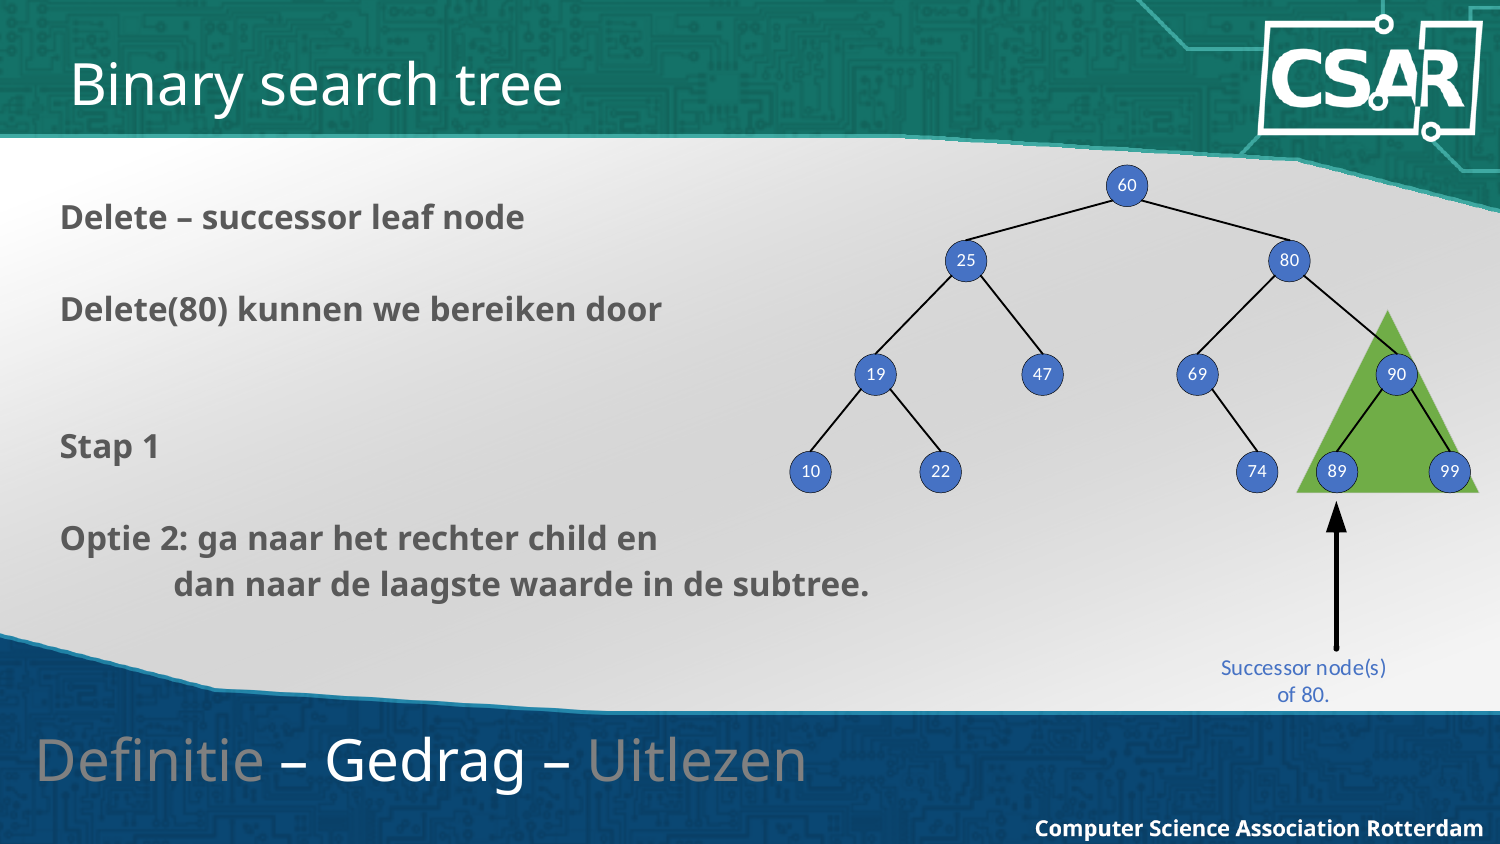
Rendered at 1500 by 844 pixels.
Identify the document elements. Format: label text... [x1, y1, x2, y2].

title Binary search tree [54, 31, 1248, 126]
text_box Delete – successor leaf node Delete(80) kunnen we bereiken door Stap 1 Optie 2: ga naar het rechter child en dan naar de laagste waarde in de subtree. [44, 174, 782, 709]
picture [0, 0, 1500, 844]
title Definitie – Gedrag – Uitlezen [19, 707, 1492, 802]
